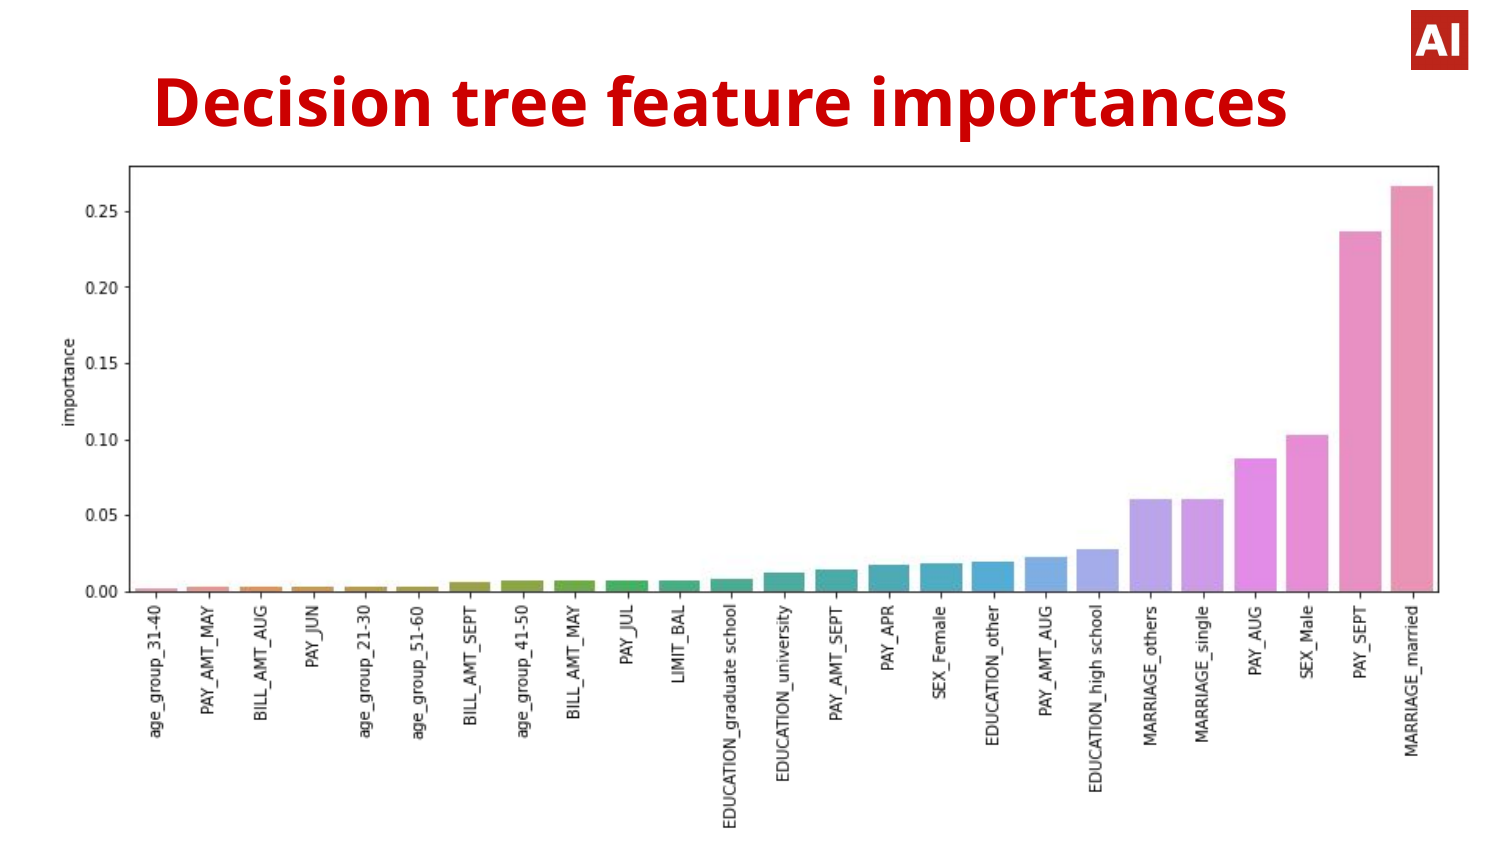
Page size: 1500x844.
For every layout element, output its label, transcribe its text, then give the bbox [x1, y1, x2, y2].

picture [1411, 10, 1469, 70]
text_box [51, 155, 1449, 839]
title Decision tree feature importances [150, 57, 1350, 155]
